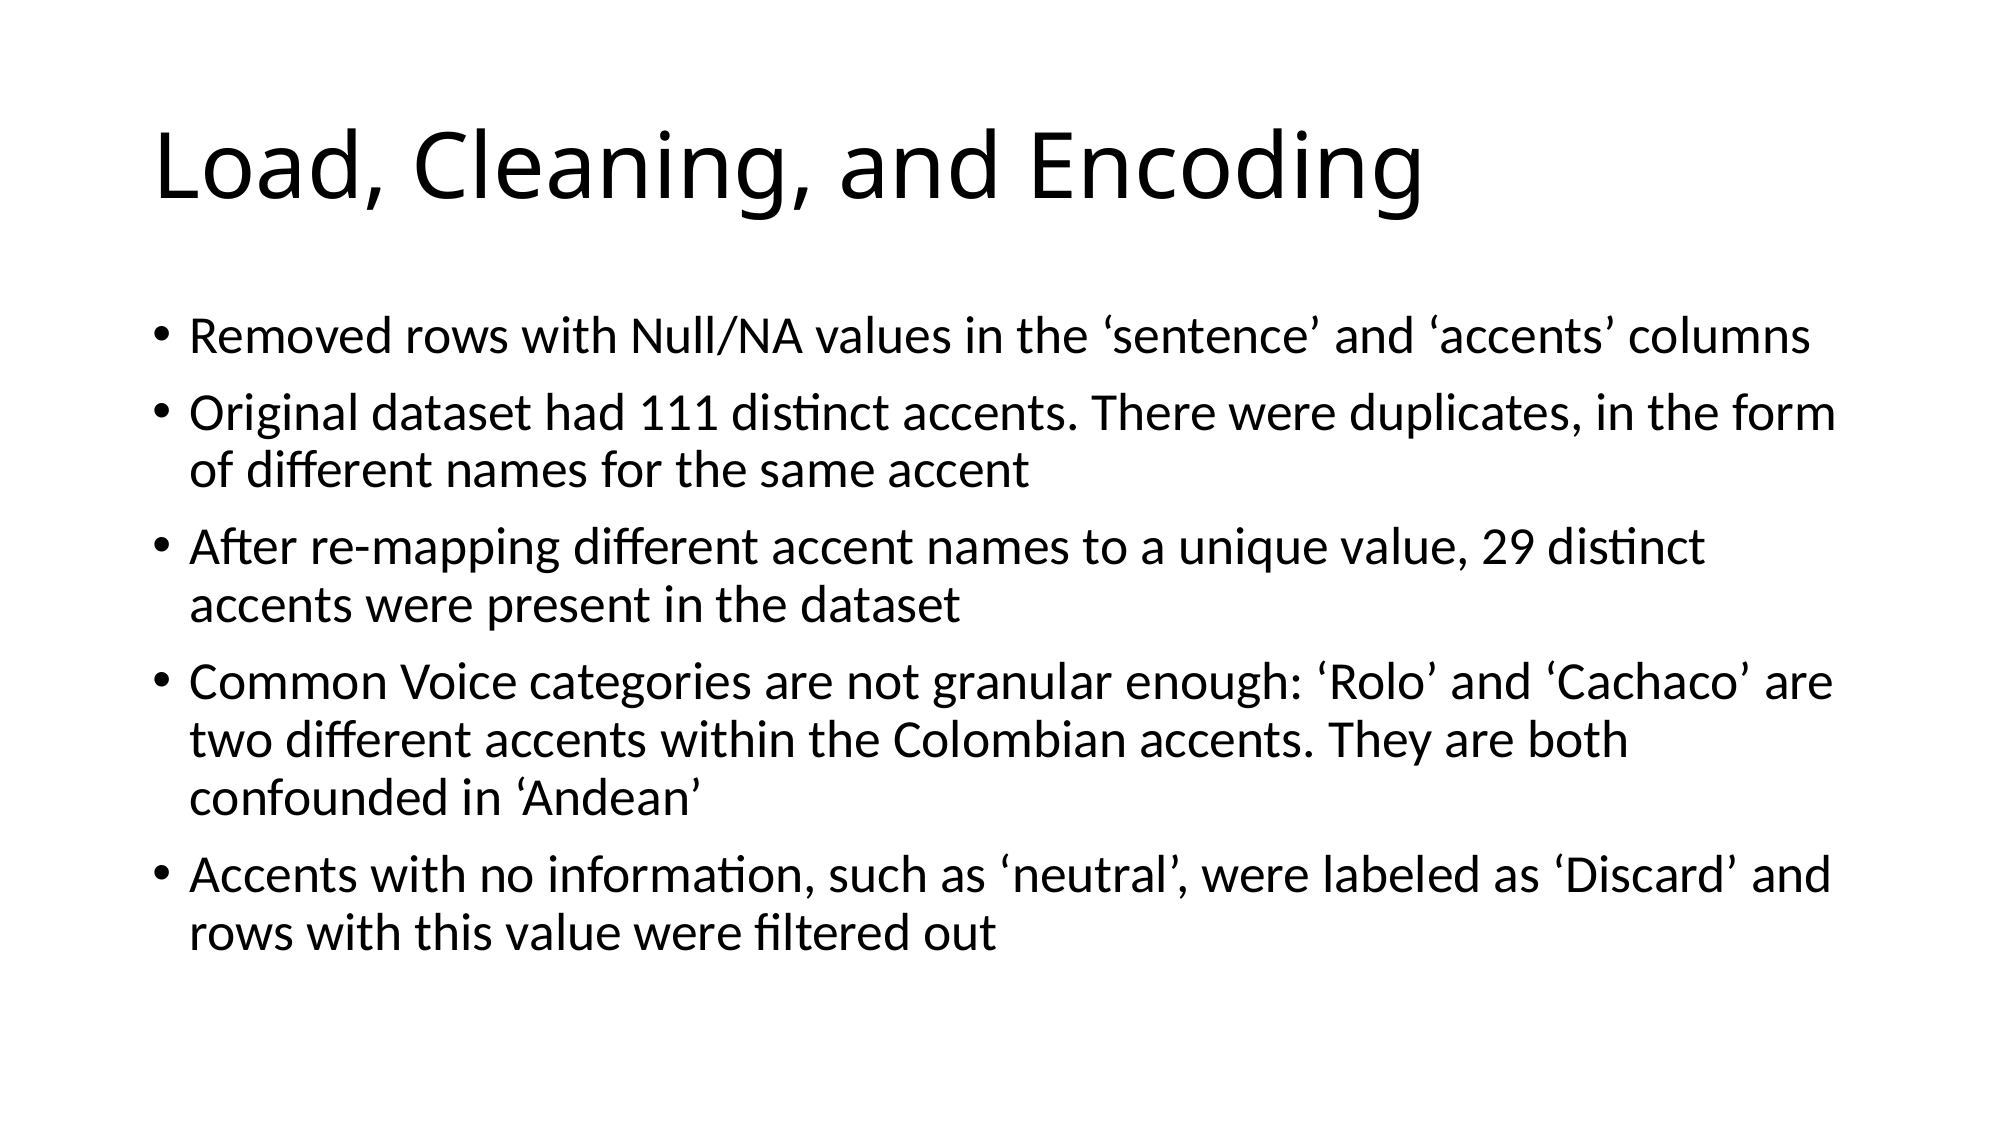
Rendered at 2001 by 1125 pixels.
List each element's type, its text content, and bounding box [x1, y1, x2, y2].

list Removed rows with Null/NA values in the ‘sentence’ and ‘accents’ columns Original dataset had 111 distinct accents. There were duplicates, in the form of different names for the same accent After re-mapping different accent names to a unique value, 29 distinct accents were present in the dataset Common Voice categories are not granular enough: ‘Rolo’ and ‘Cachaco’ are two different accents within the Colombian accents. They are both confounded in ‘Andean’ Accents with no information, such as ‘neutral’, were labeled as ‘Discard’ and rows with this value were filtered out [137, 299, 1863, 1014]
title Load, Cleaning, and Encoding [137, 59, 1863, 278]
